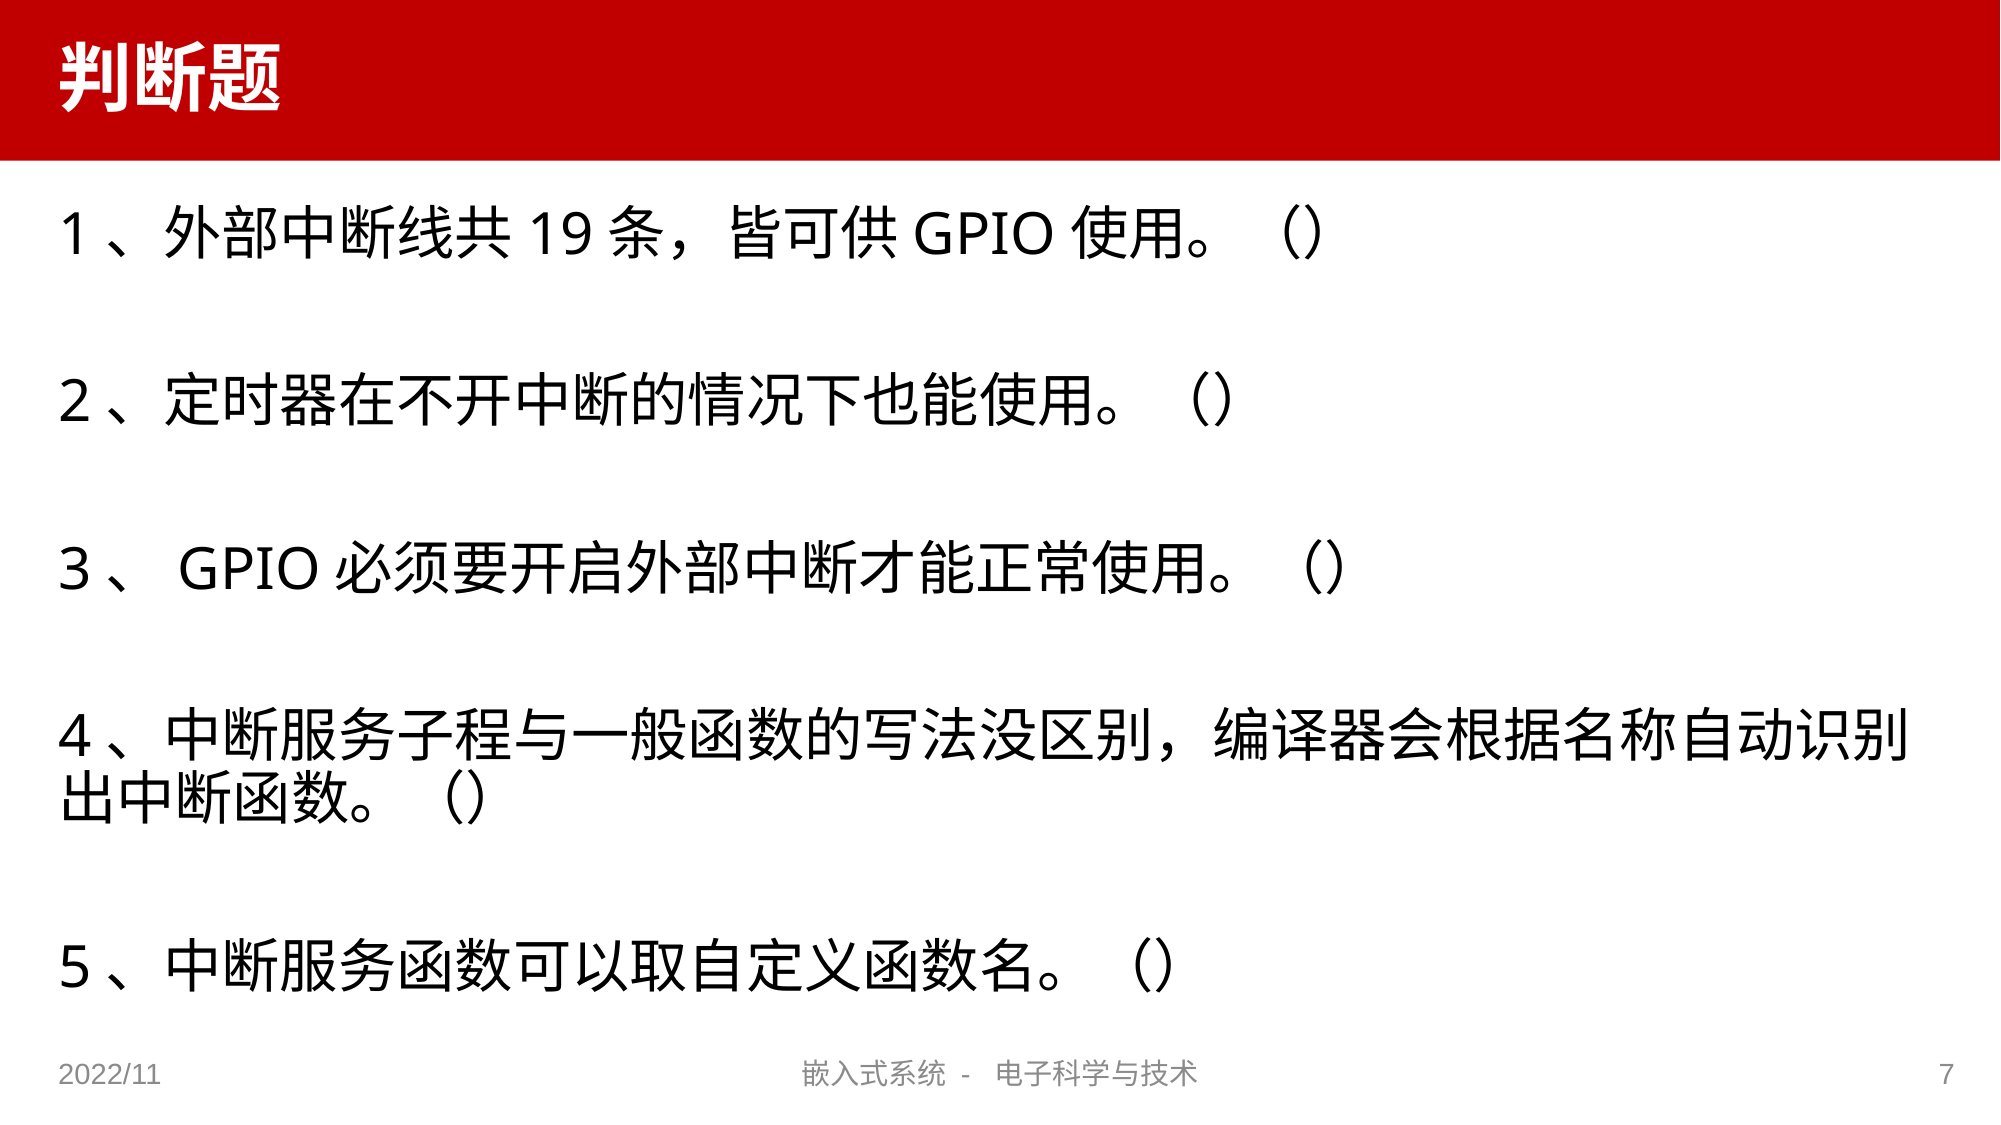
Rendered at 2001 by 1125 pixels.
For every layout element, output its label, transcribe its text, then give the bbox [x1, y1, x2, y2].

title 判断题 [42, 19, 1768, 144]
list 1、外部中断线共19条，皆可供GPIO使用。（） 2、定时器在不开中断的情况下也能使用。（） 3、GPIO必须要开启外部中断才能正常使用。（） 4、中断服务子程与一般函数的写法没区别，编译器会根据名称自动识别出中断函数。（） 5、中断服务函数可以取自定义函数名。（） [43, 196, 1970, 1024]
slide_number 2022/11 [43, 1042, 494, 1103]
footer 嵌入式系统 - 电子科学与技术 [662, 1042, 1338, 1103]
slide_number 7 [1519, 1042, 1970, 1103]
